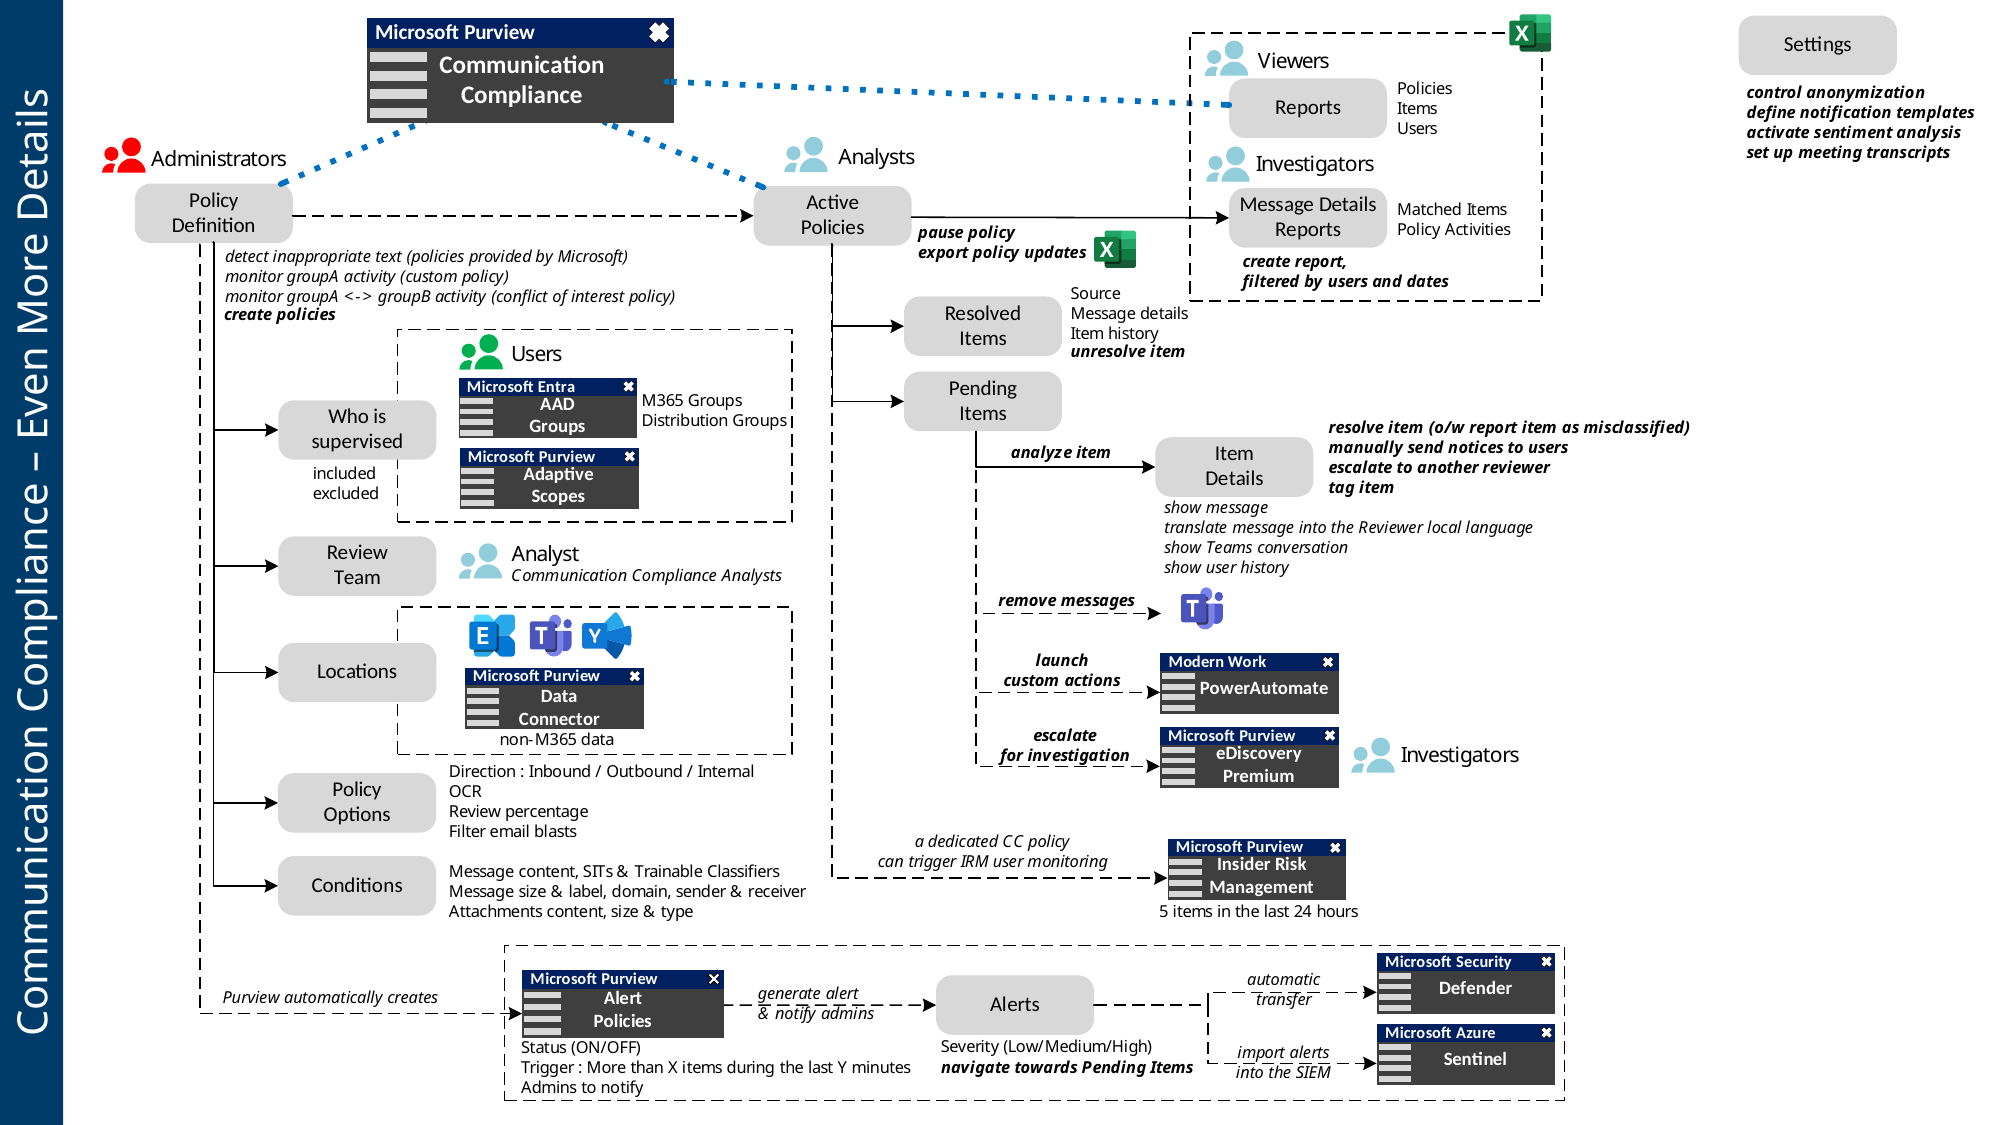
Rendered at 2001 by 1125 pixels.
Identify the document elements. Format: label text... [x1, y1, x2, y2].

picture [1735, 12, 1985, 174]
text_box Communication Compliance – Even More Details [0, 0, 64, 1125]
picture [99, 11, 1706, 1108]
